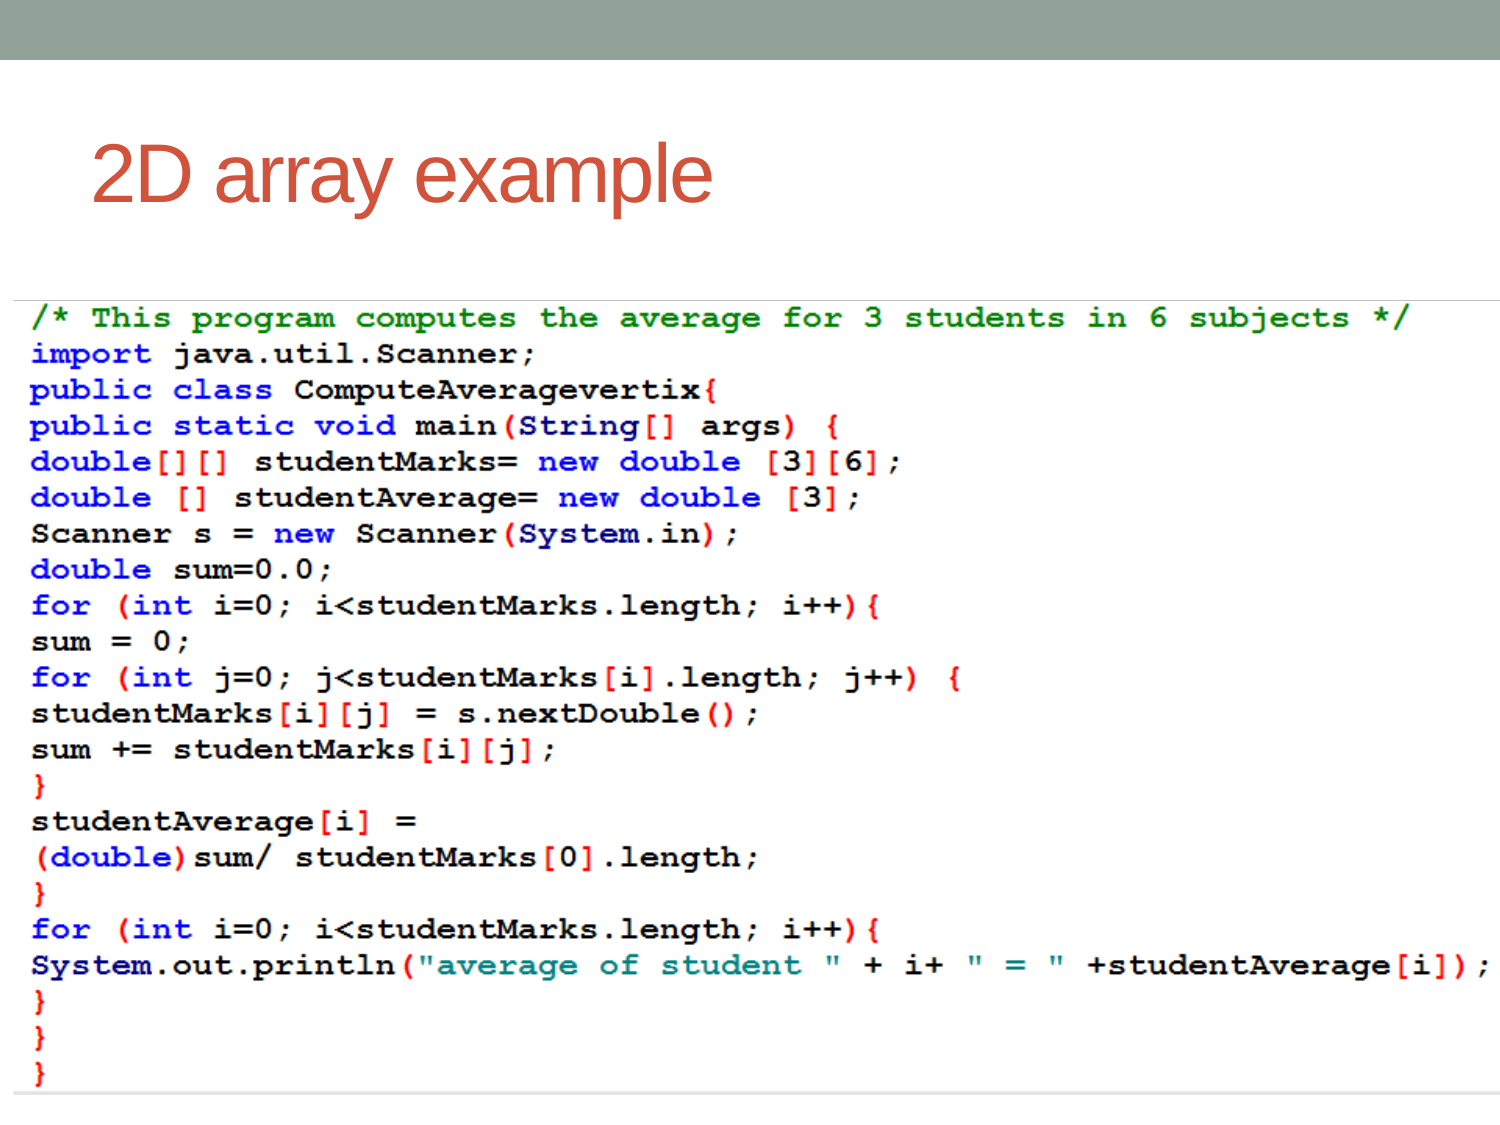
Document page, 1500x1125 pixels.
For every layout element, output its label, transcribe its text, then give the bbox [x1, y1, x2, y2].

title 2D array example [75, 87, 1425, 250]
picture [13, 299, 1500, 1095]
